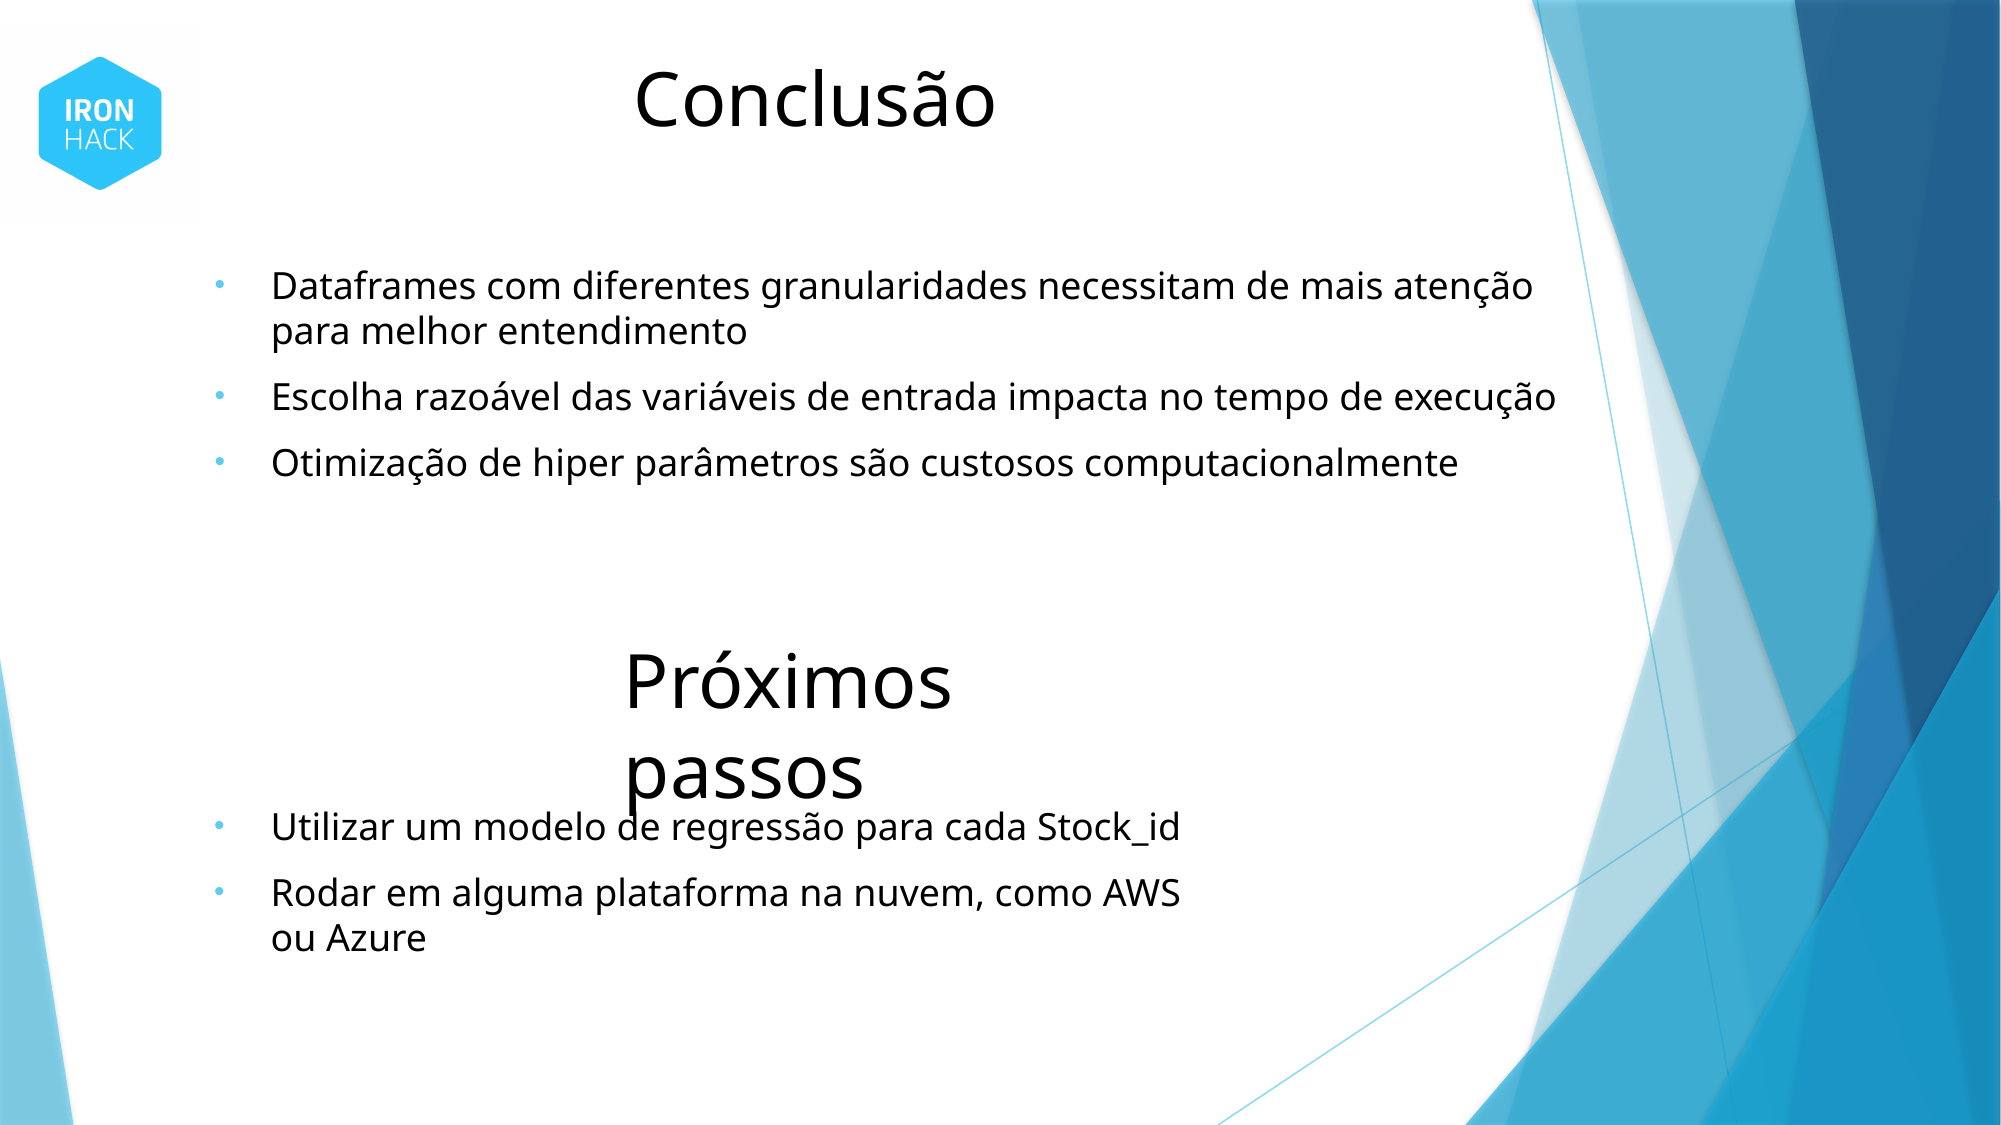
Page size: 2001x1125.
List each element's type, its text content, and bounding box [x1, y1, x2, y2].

picture [0, 23, 200, 224]
list Dataframes com diferentes granularidades necessitam de mais atenção para melhor entendimento Escolha razoável das variáveis de entrada impacta no tempo de execução Otimização de hiper parâmetros são custosos computacionalmente [199, 254, 1610, 563]
text_box Utilizar um modelo de regressão para cada Stock_id Rodar em alguma plataforma na nuvem, como AWS ou Azure [199, 795, 1201, 1033]
text_box Próximos passos [609, 626, 1109, 795]
title Conclusão [199, 43, 1519, 244]
